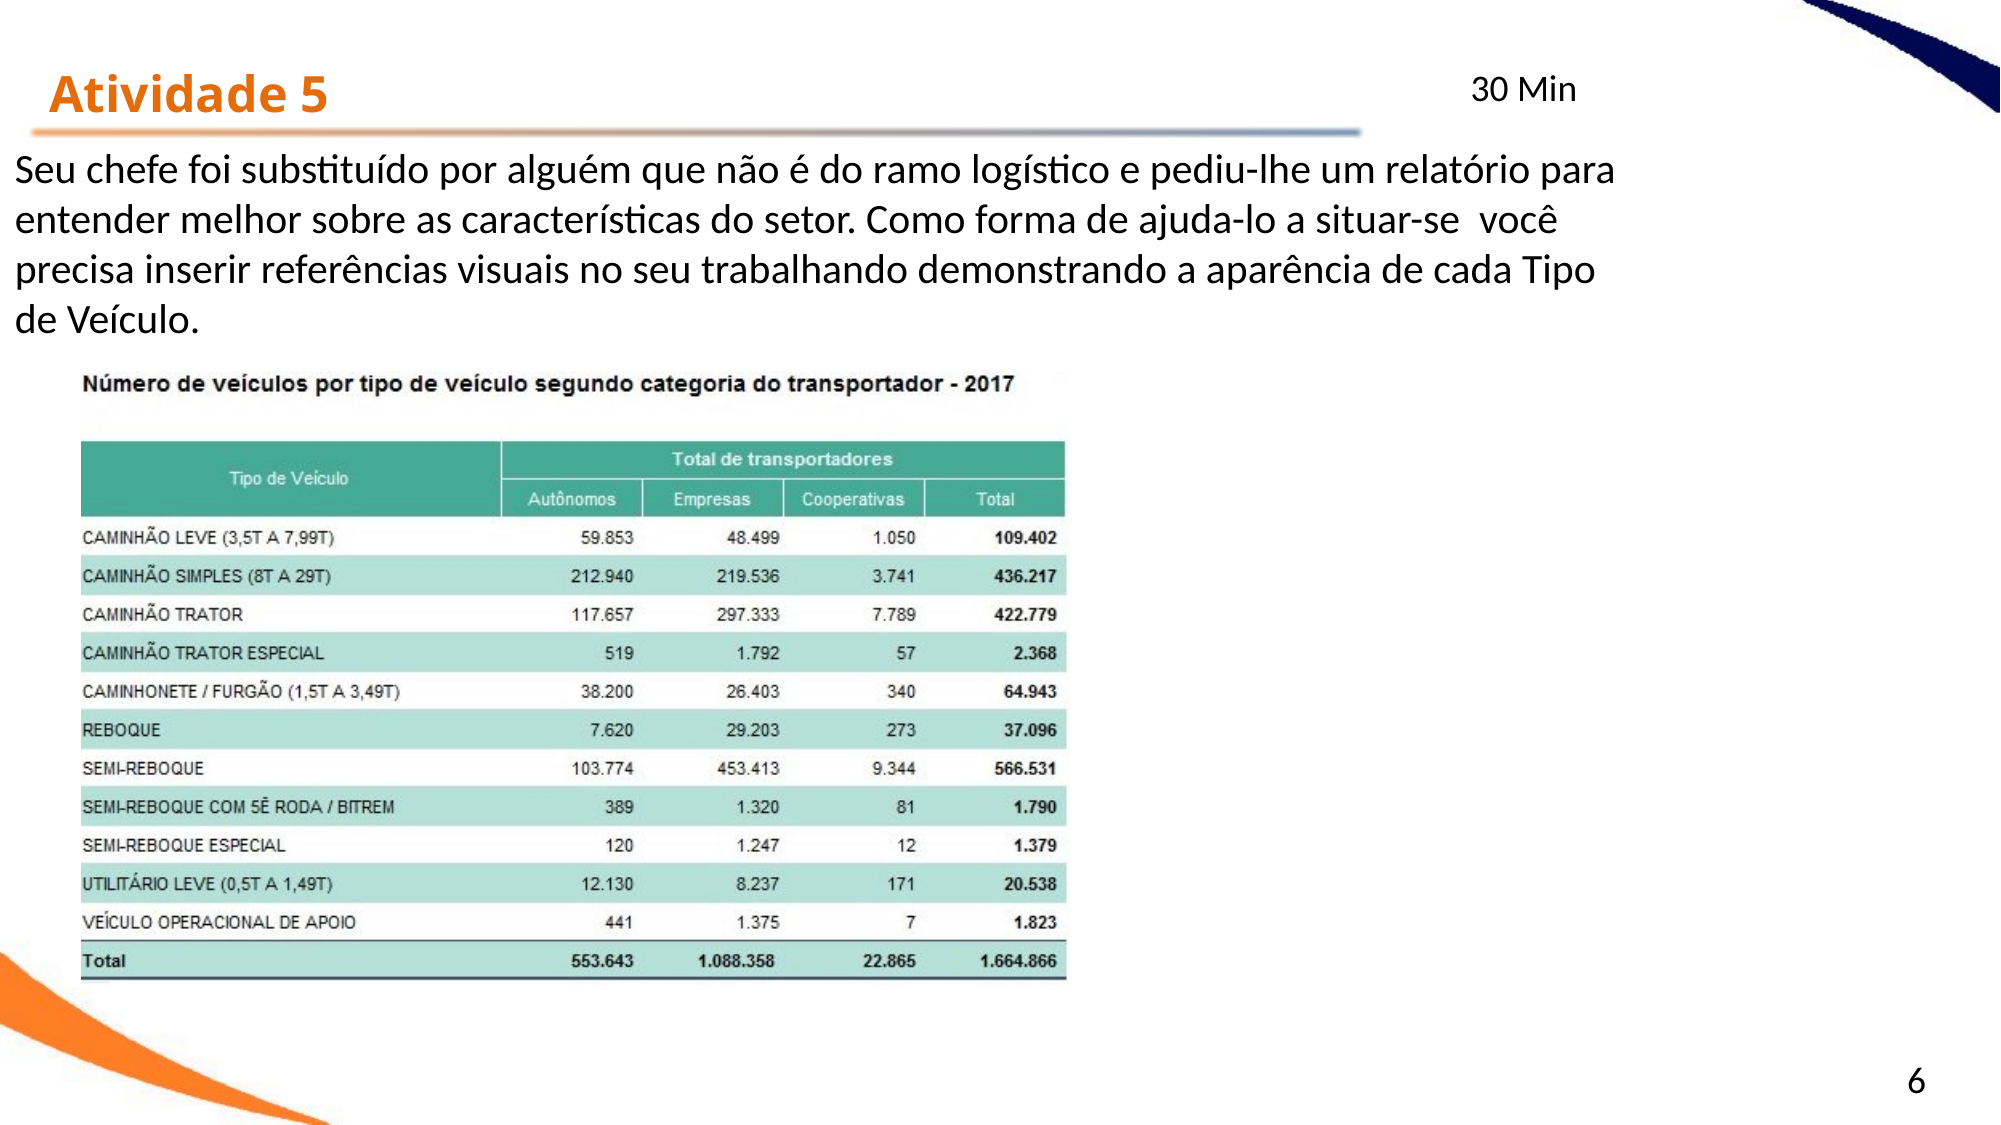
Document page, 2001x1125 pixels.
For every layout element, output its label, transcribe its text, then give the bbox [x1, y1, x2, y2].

picture [81, 371, 1070, 985]
subtitle Seu chefe foi substituído por alguém que não é do ramo logístico e pediu-lhe um relatório para entender melhor sobre as características do setor. Como forma de ajuda-lo a situar-se você precisa inserir referências visuais no seu trabalhando demonstrando a aparência de cada Tipo de Veículo. [0, 134, 1635, 1036]
picture [0, 0, 2000, 1125]
text_box 30 Min [1455, 56, 1631, 117]
